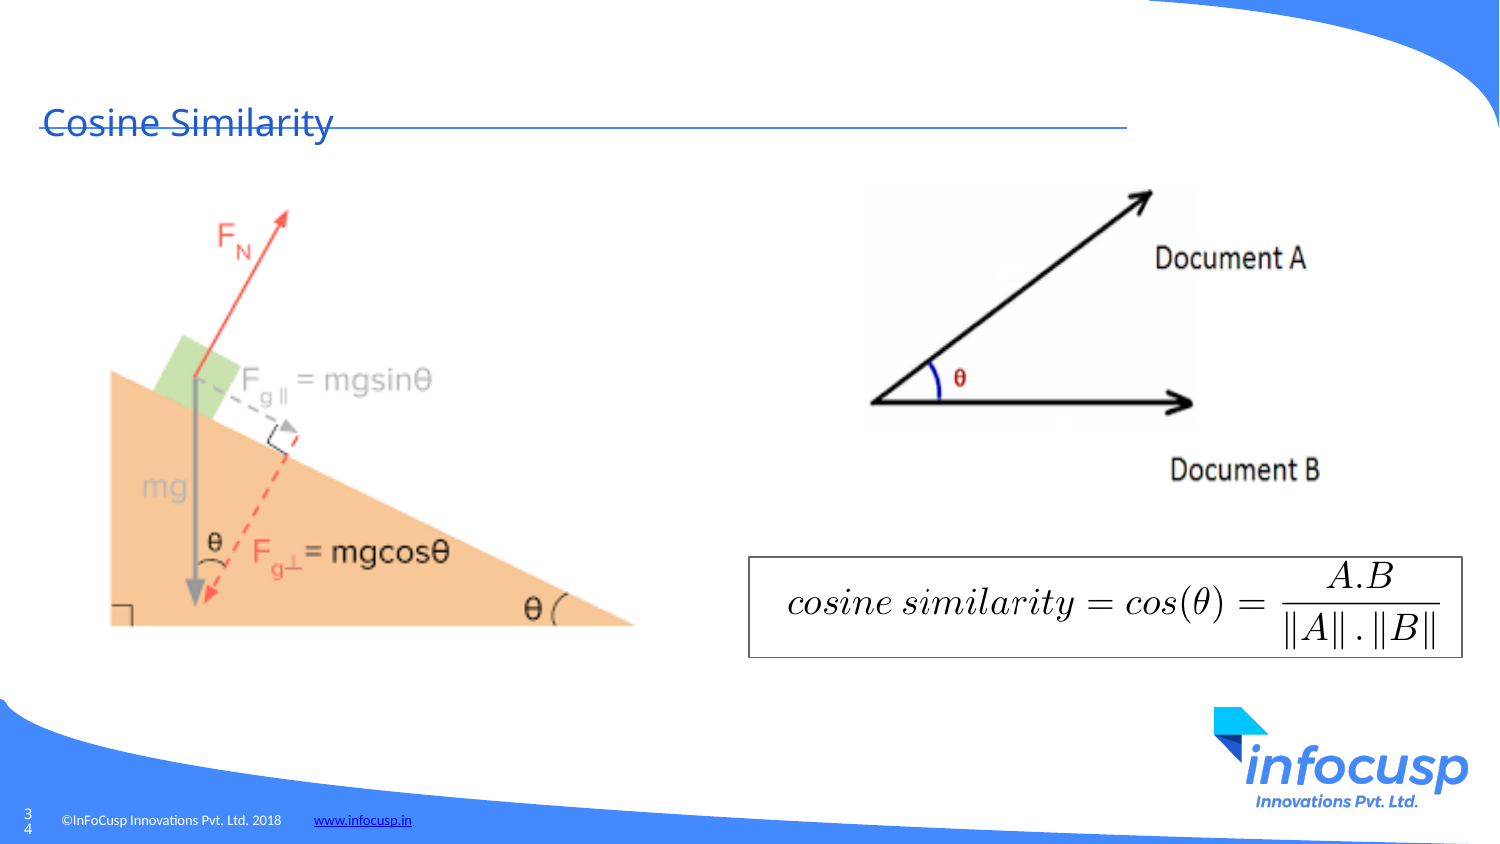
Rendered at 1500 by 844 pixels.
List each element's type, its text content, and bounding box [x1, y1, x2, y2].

picture [863, 188, 1349, 509]
text_box Cosine Similarity [38, 133, 1128, 139]
text_box Cosine Similarity [38, 64, 1128, 127]
picture [749, 557, 1462, 657]
picture [1214, 707, 1468, 808]
slide_number ‹#› [20, 805, 44, 829]
picture [107, 202, 655, 633]
